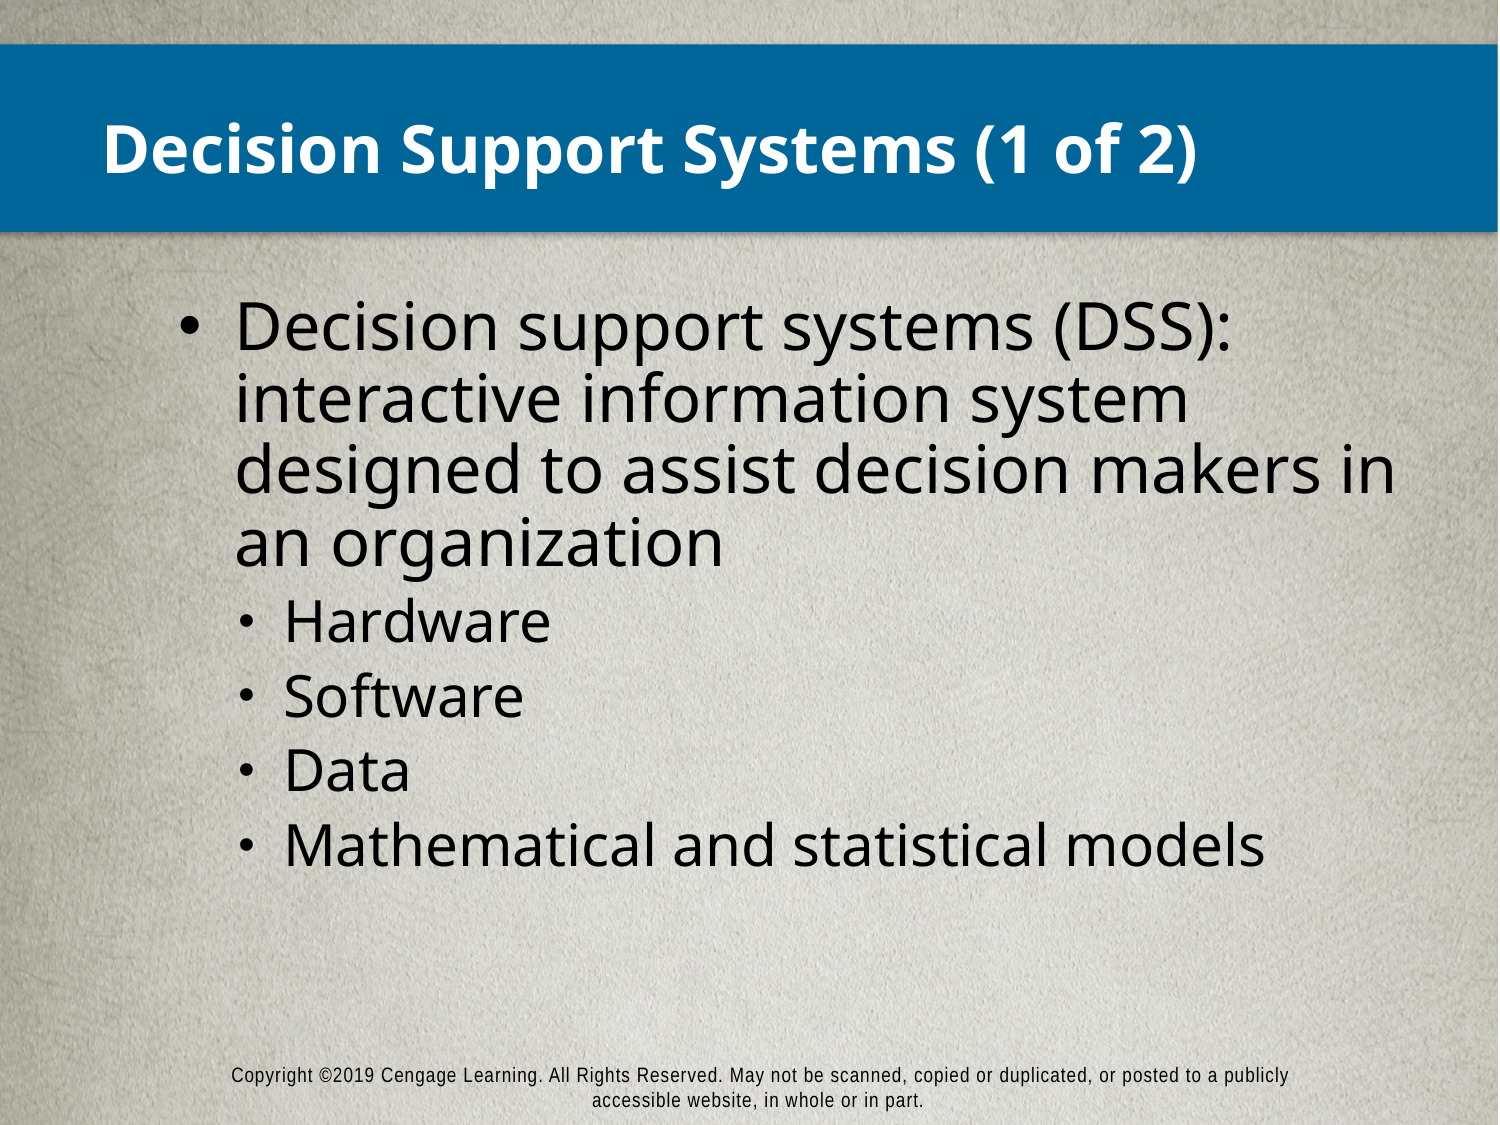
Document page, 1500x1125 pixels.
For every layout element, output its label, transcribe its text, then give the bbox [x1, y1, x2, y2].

title Decision Support Systems (1 of 2) [86, 75, 1437, 220]
picture [0, 0, 1498, 44]
picture [0, 233, 1498, 1123]
list Decision support systems (DSS): interactive information system designed to assist decision makers in an organization Hardware Software Data Mathematical and statistical models [163, 285, 1447, 945]
